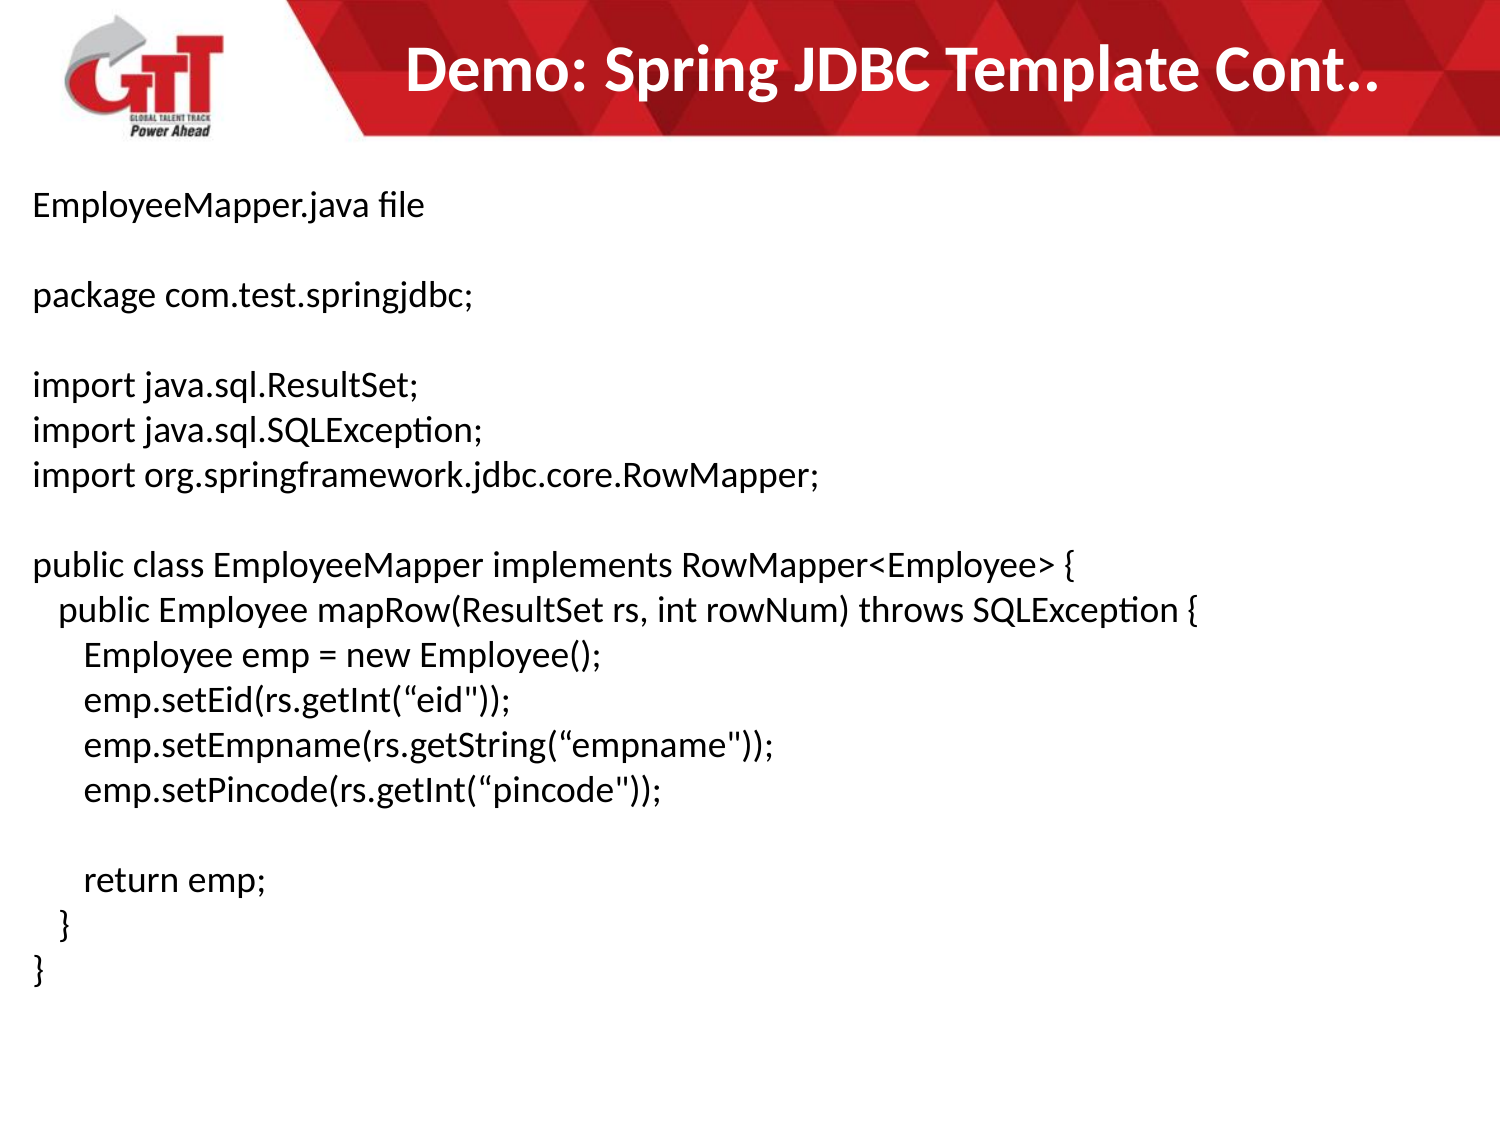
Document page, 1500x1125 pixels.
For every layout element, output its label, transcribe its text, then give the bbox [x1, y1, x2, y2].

text_box EmployeeMapper.java file package com.test.springjdbc; import java.sql.ResultSet; import java.sql.SQLException; import org.springframework.jdbc.core.RowMapper; public class EmployeeMapper implements RowMapper<Employee> { public Employee mapRow(ResultSet rs, int rowNum) throws SQLException { Employee emp = new Employee(); emp.setEid(rs.getInt(“eid")); emp.setEmpname(rs.getString(“empname")); emp.setPincode(rs.getInt(“pincode")); return emp; } } [17, 172, 1463, 1006]
title Demo: Spring JDBC Template Cont.. [324, 12, 1463, 118]
picture [0, 0, 1500, 1125]
